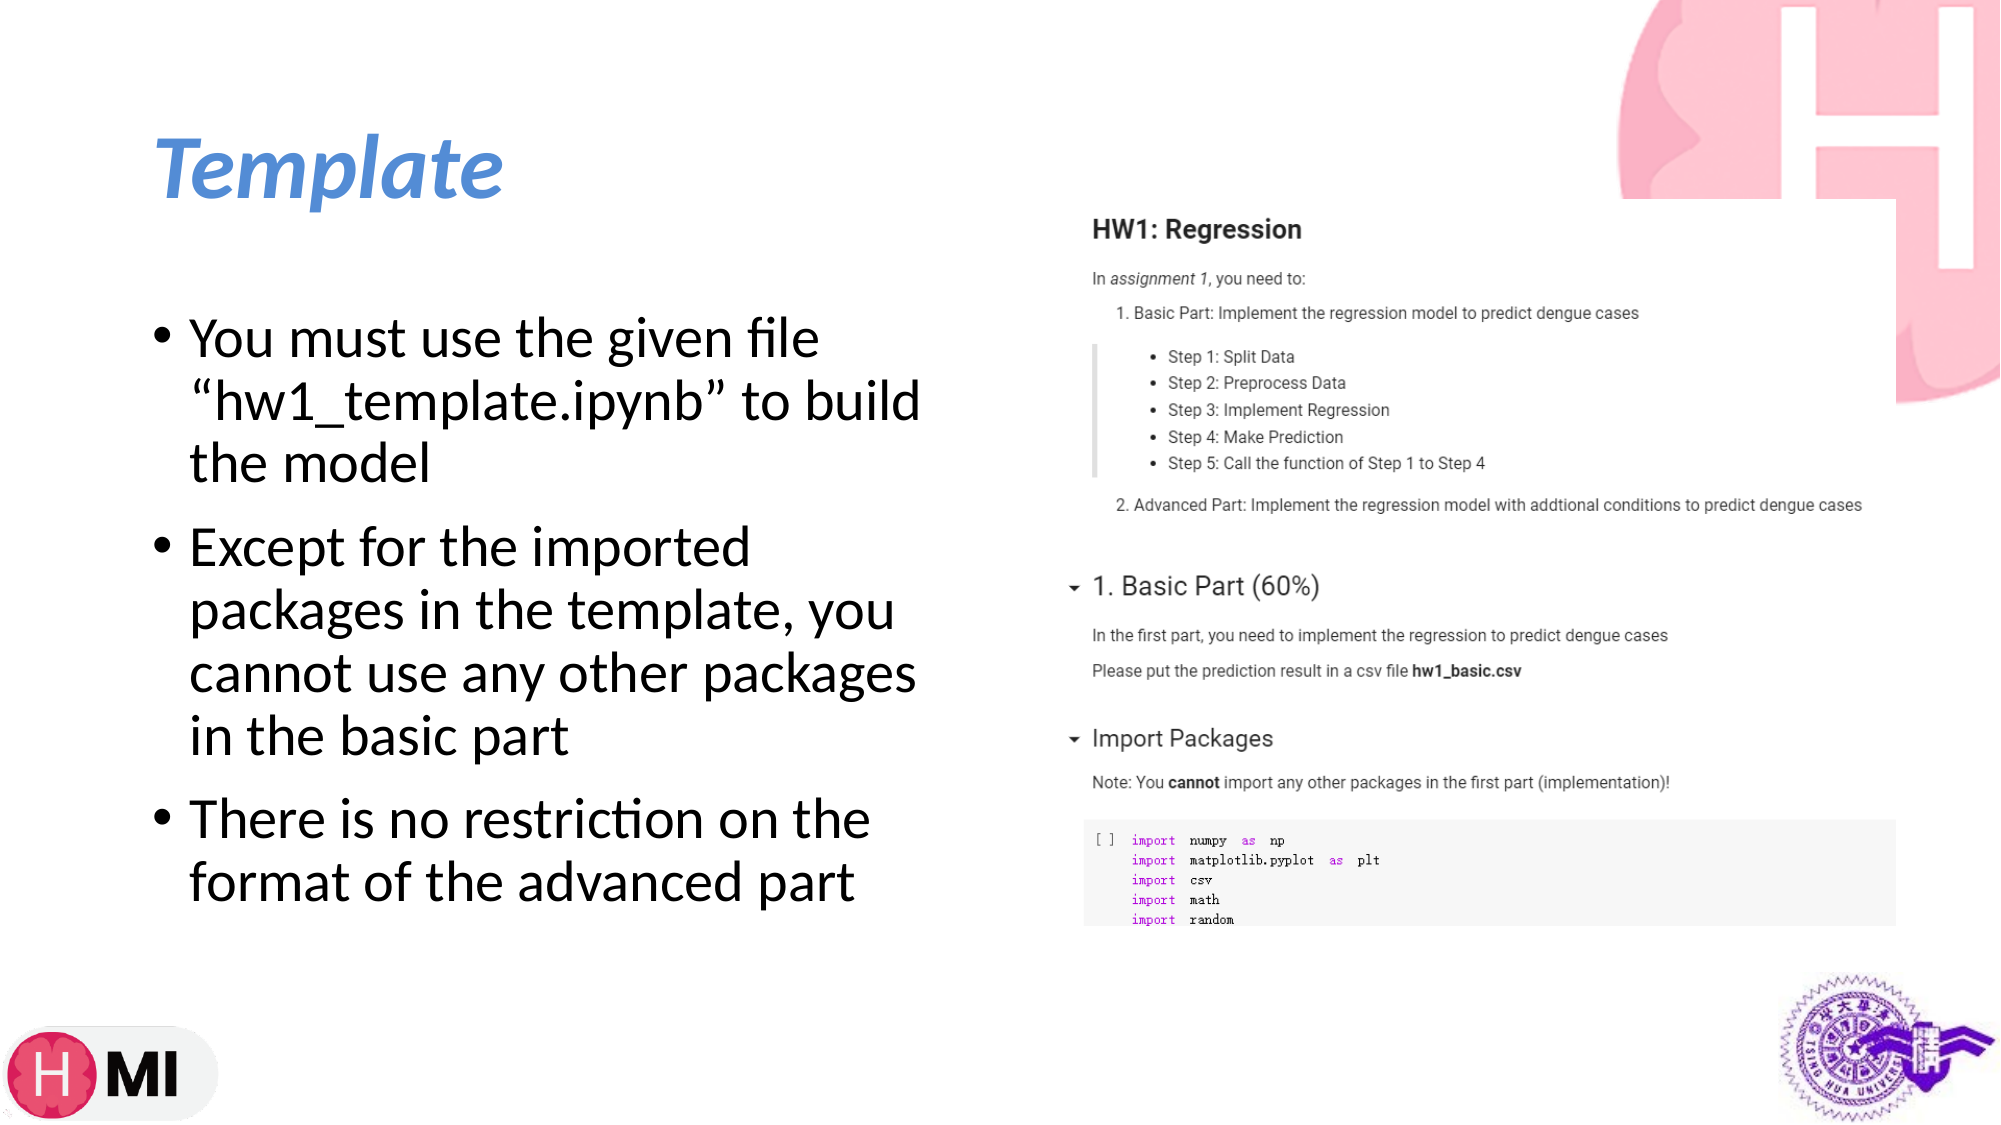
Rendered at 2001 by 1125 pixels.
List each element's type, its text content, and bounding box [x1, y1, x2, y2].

picture [1778, 972, 2000, 1124]
picture [0, 1022, 222, 1125]
title Template [137, 59, 1863, 278]
picture [1063, 0, 2000, 926]
list You must use the given file “hw1_template.ipynb” to build the model Except for the imported packages in the template, you cannot use any other packages in the basic part There is no restriction on the format of the advanced part [137, 299, 958, 1014]
